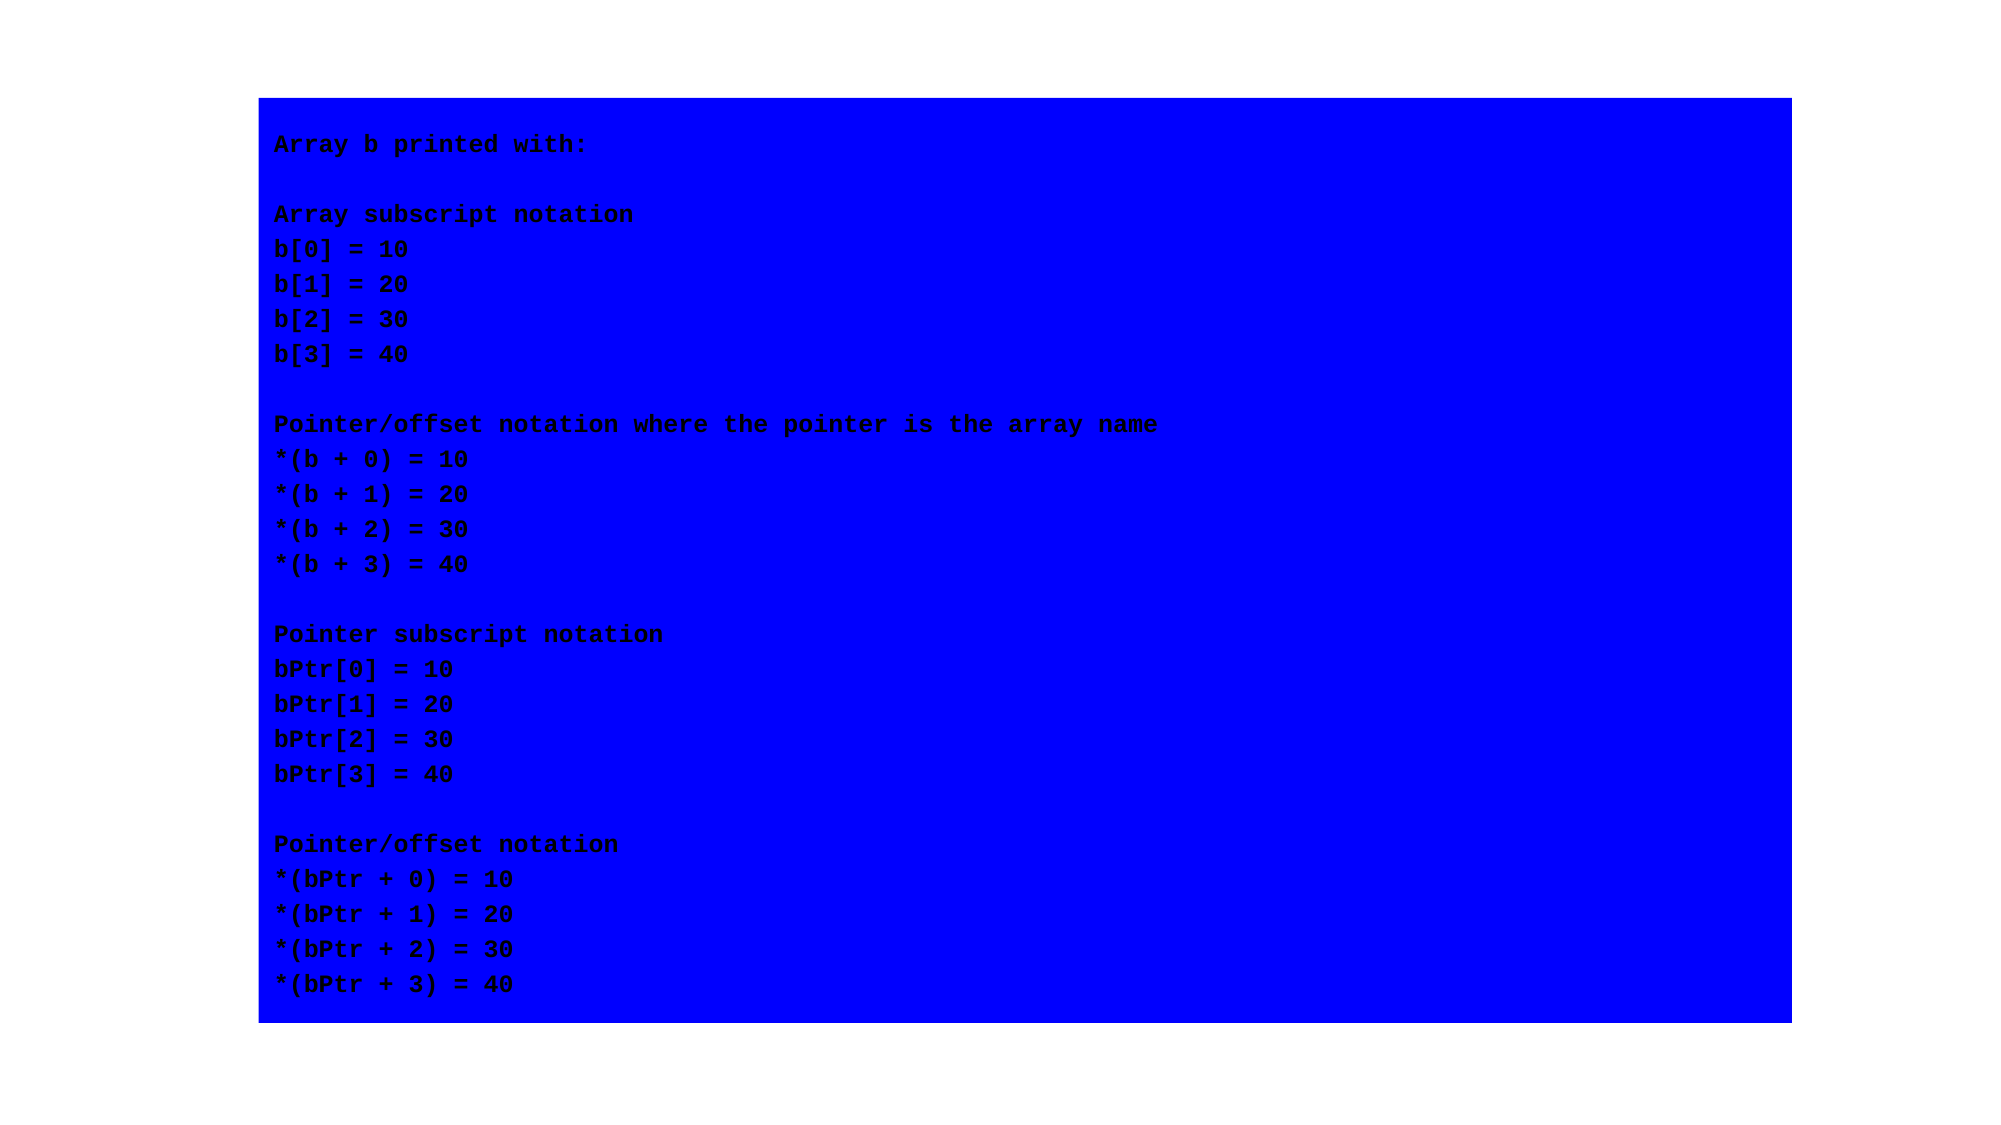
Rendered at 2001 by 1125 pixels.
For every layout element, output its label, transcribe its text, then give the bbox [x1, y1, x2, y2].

subtitle Array b printed with: Array subscript notation b[0] = 10 b[1] = 20 b[2] = 30 b[3] = 40 Pointer/offset notation where the pointer is the array name *(b + 0) = 10 *(b + 1) = 20 *(b + 2) = 30 *(b + 3) = 40 Pointer subscript notation bPtr[0] = 10 bPtr[1] = 20 bPtr[2] = 30 bPtr[3] = 40 Pointer/offset notation *(bPtr + 0) = 10 *(bPtr + 1) = 20 *(bPtr + 2) = 30 *(bPtr + 3) = 40 [258, 97, 1792, 1023]
